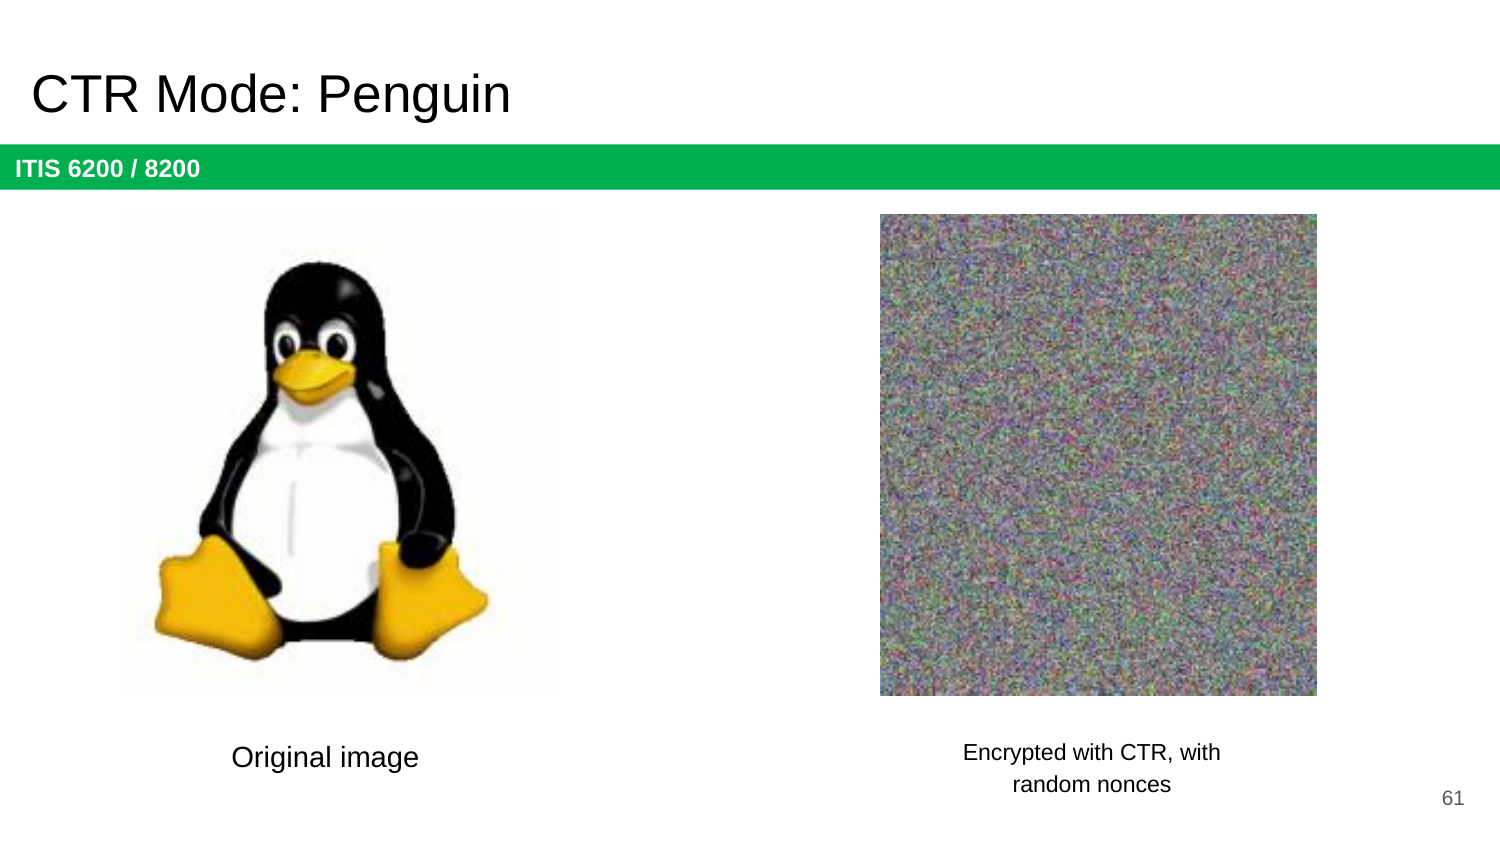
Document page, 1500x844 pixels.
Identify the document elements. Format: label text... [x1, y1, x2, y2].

title CTR Mode: Penguin [16, 44, 1415, 139]
text_box Encrypted with CTR, with random nonces [919, 717, 1265, 812]
slide_number 61 [1389, 764, 1480, 830]
list Original image [201, 717, 450, 812]
picture [122, 214, 560, 696]
picture [880, 214, 1318, 696]
